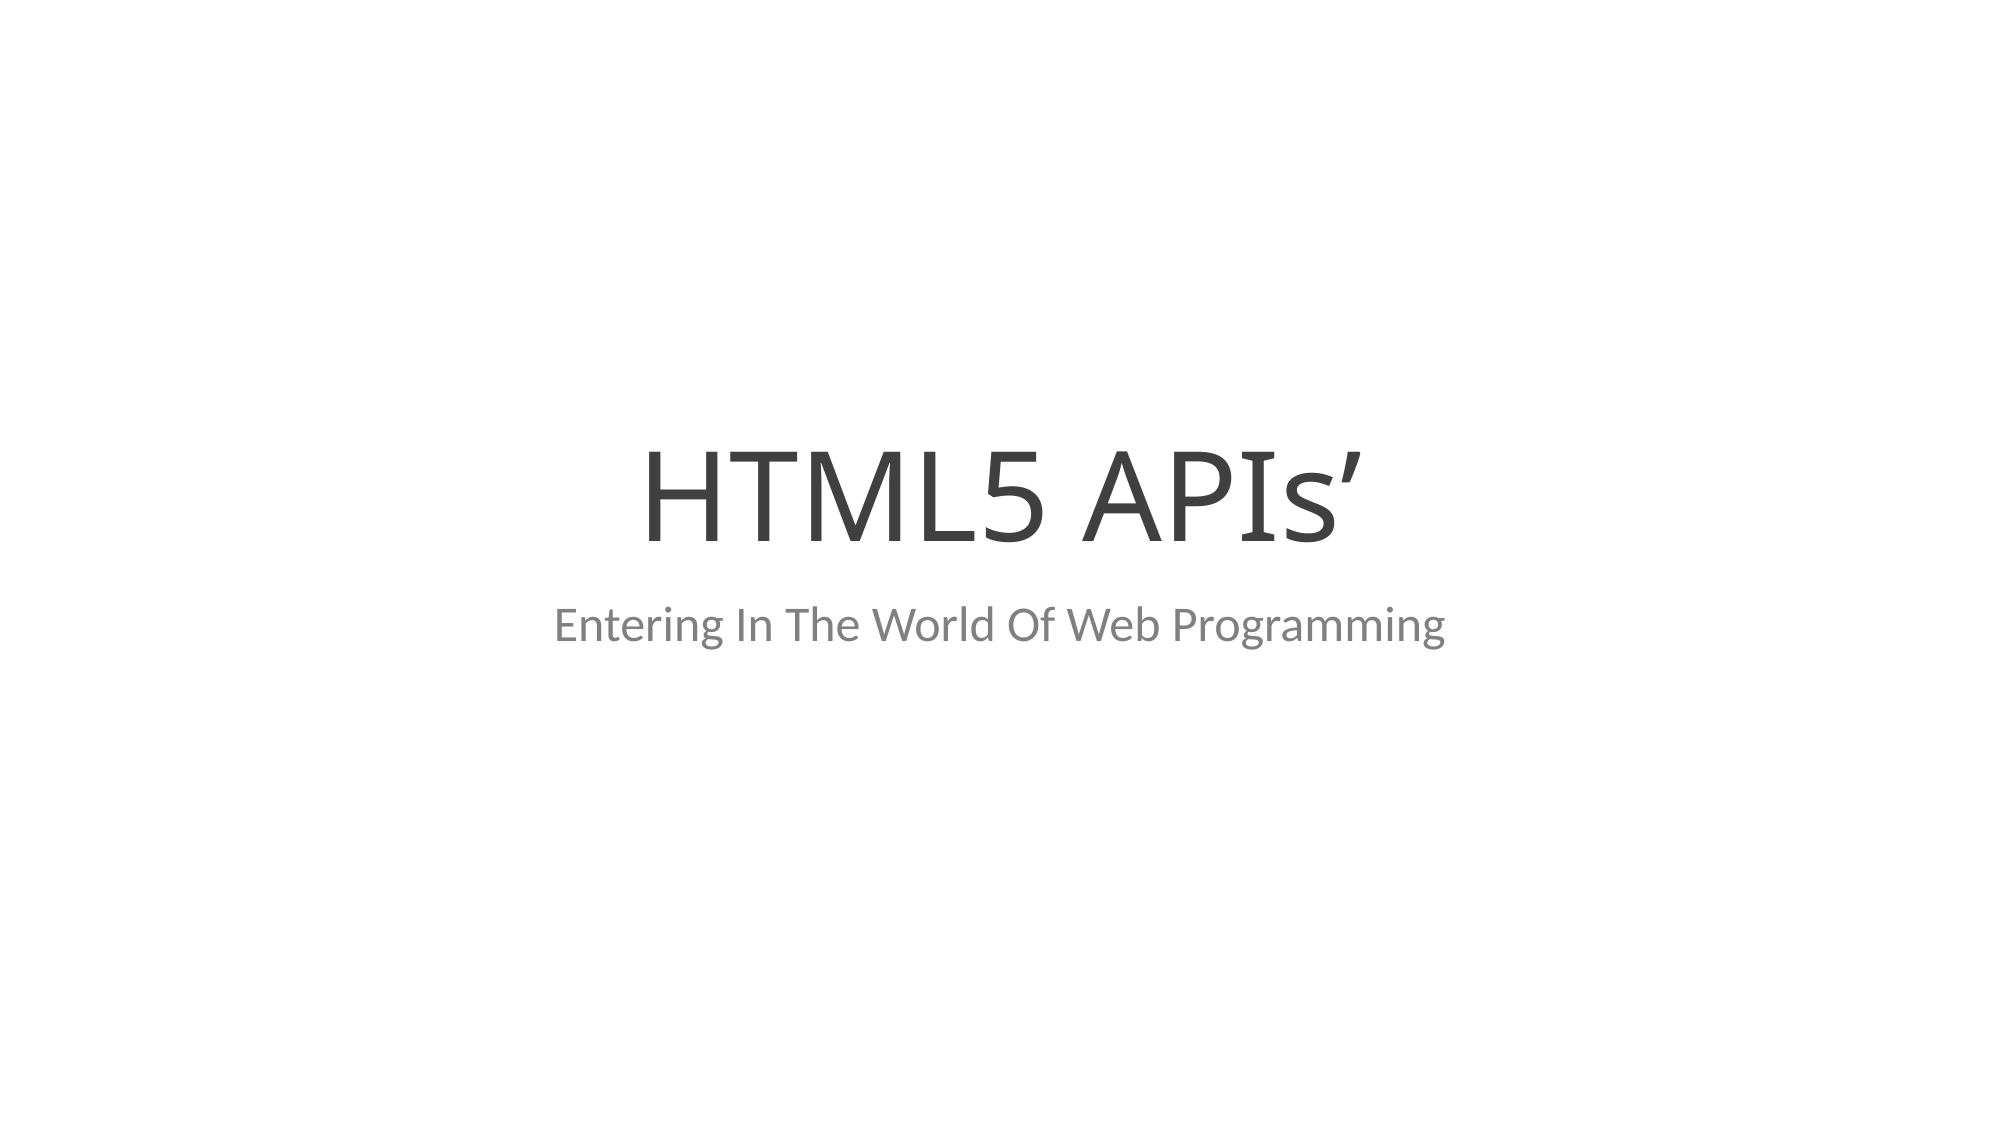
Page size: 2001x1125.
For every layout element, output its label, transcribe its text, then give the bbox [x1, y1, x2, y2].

title HTML5 APIs’ [249, 184, 1750, 576]
subtitle Entering In The World Of Web Programming [249, 590, 1750, 863]
